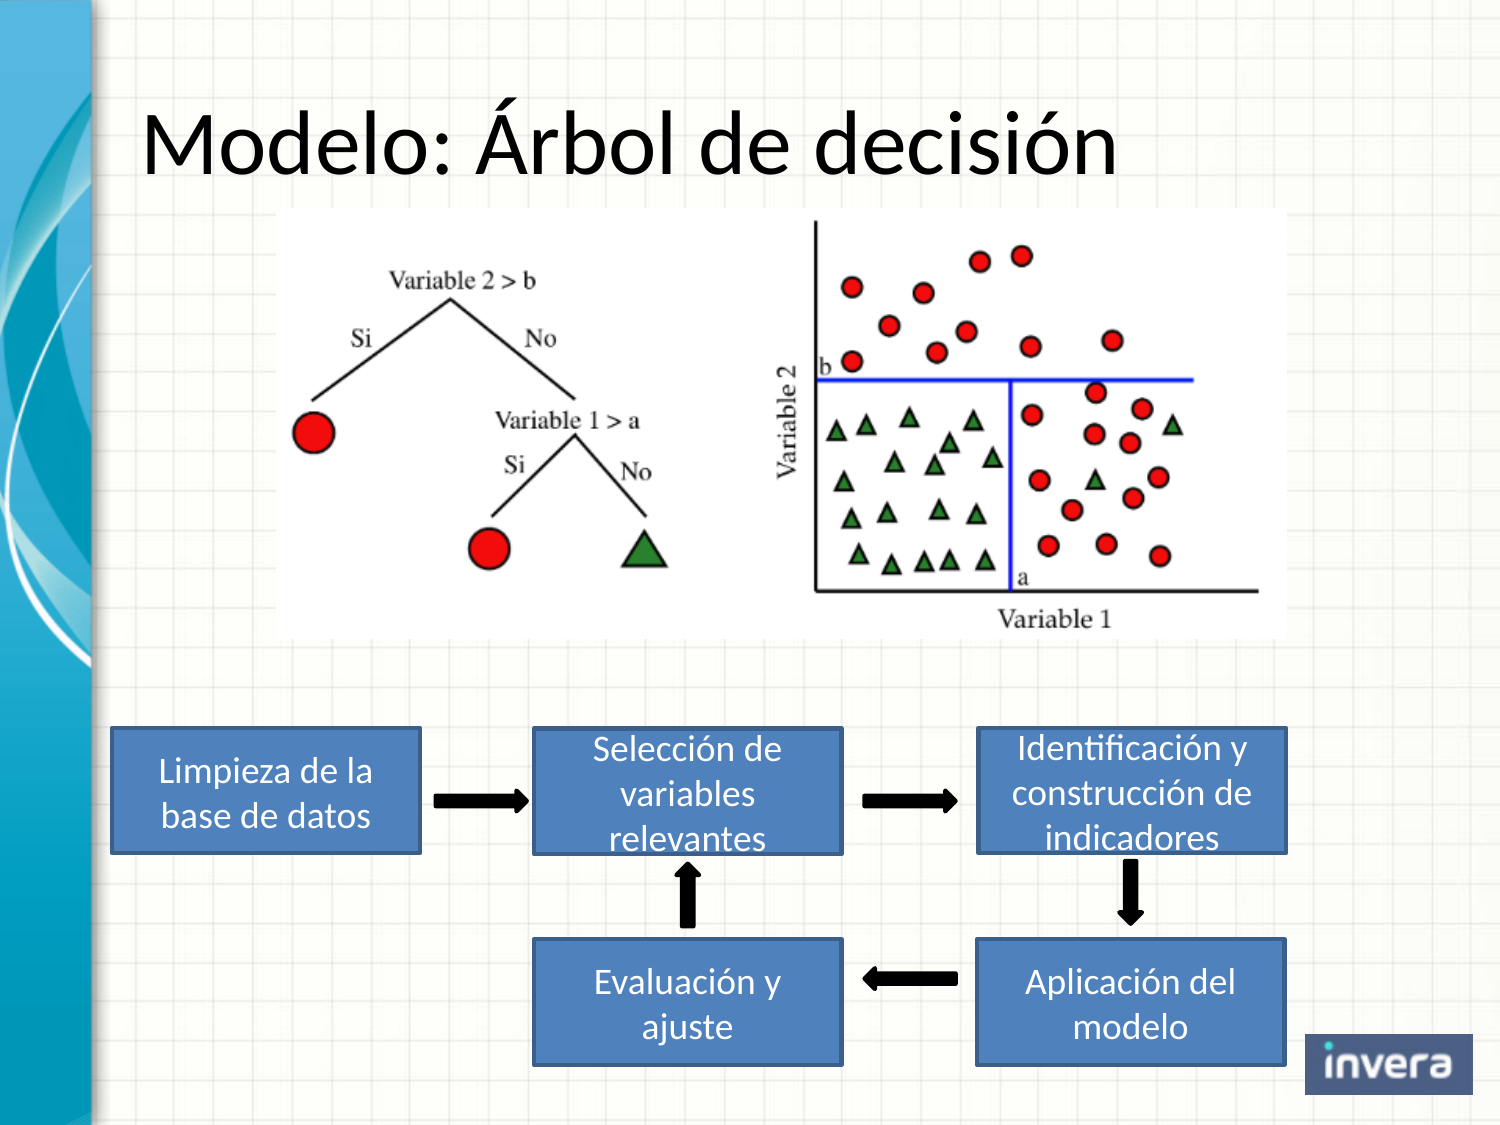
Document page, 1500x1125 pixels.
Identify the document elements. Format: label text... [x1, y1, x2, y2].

picture [0, 0, 1500, 1125]
title Modelo: Árbol de decisión [125, 44, 1450, 232]
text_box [111, 727, 1287, 1065]
